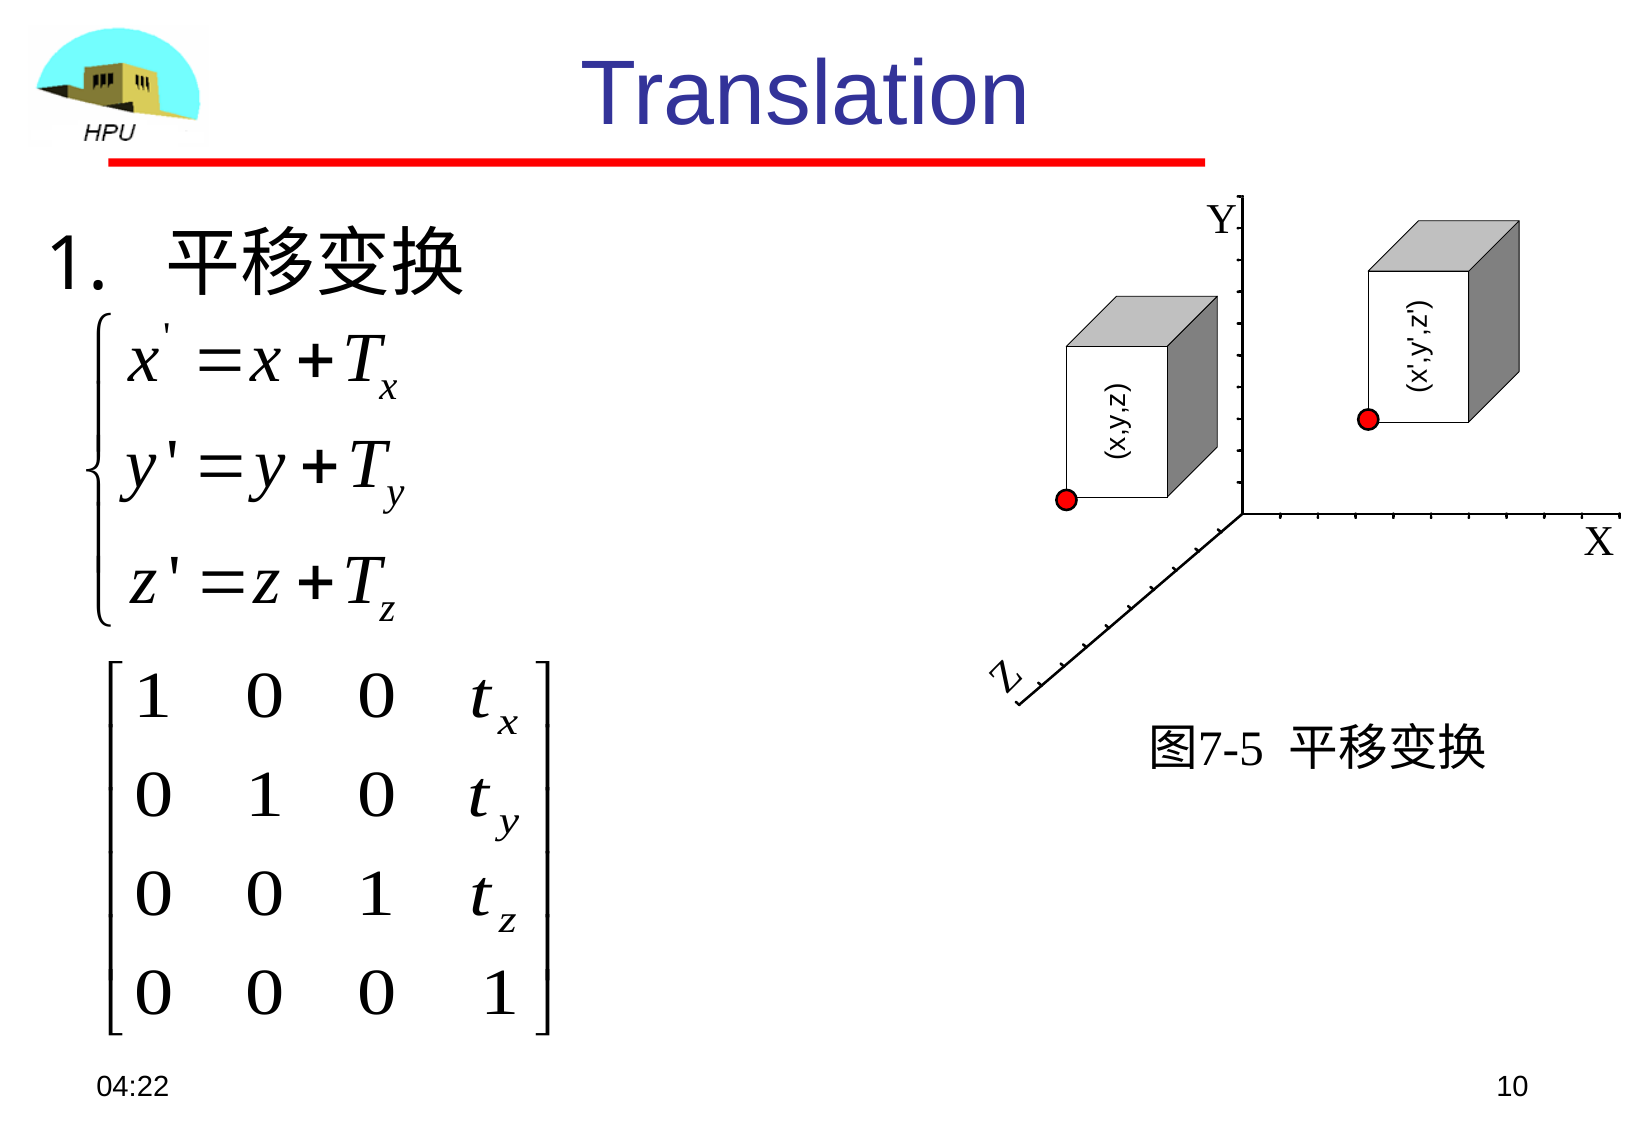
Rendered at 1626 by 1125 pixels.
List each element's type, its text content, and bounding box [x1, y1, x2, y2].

title 1. 平移变换 [30, 184, 969, 335]
text_box Translation [27, 12, 1585, 163]
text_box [70, 299, 424, 641]
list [971, 184, 1625, 785]
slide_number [80, 1059, 461, 1113]
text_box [90, 650, 581, 1047]
slide_number 10 [1164, 1059, 1544, 1113]
